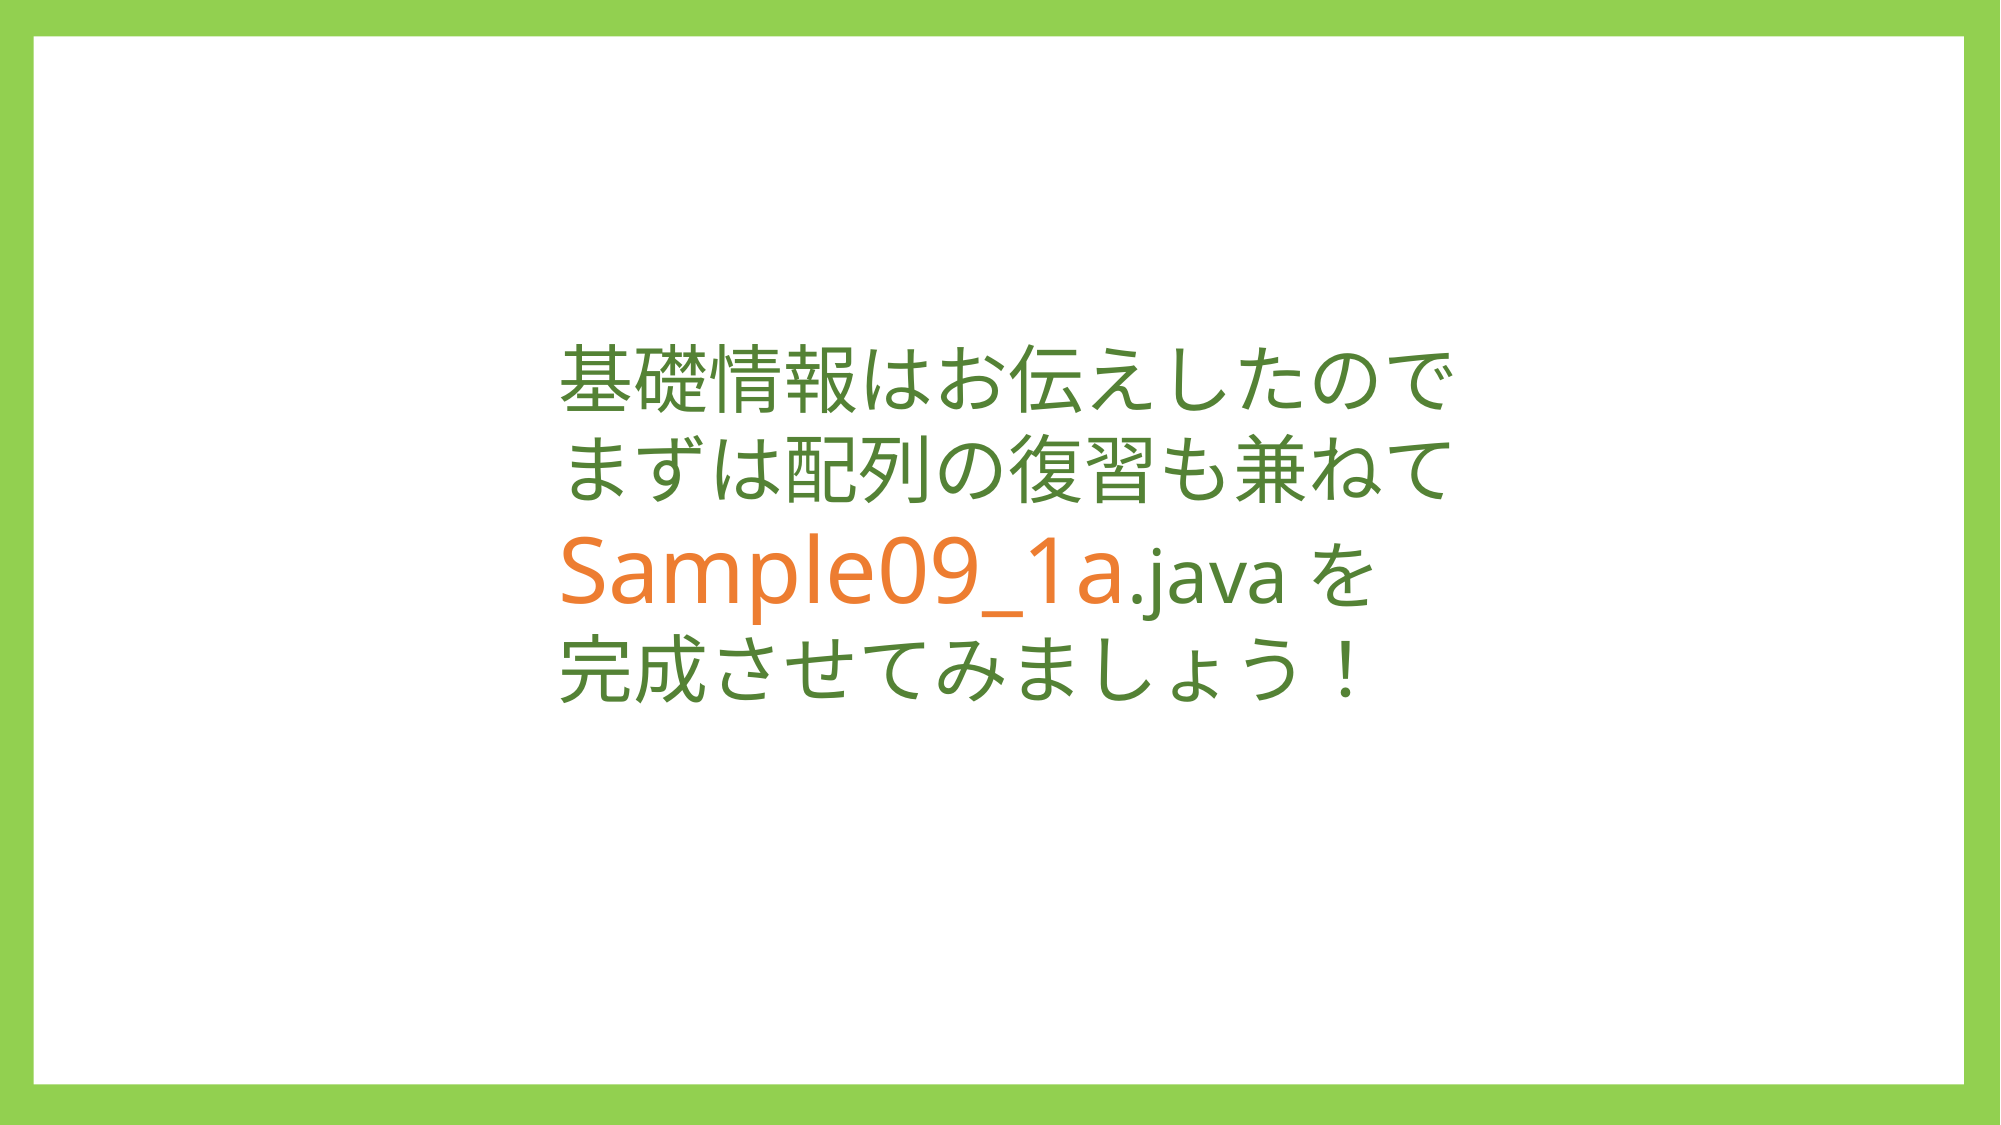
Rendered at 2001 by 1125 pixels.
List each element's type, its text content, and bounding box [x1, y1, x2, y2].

text_box 基礎情報はお伝えしたので まずは配列の復習も兼ねて Sample09_1a.javaを 完成させてみましょう！ [543, 324, 1474, 720]
